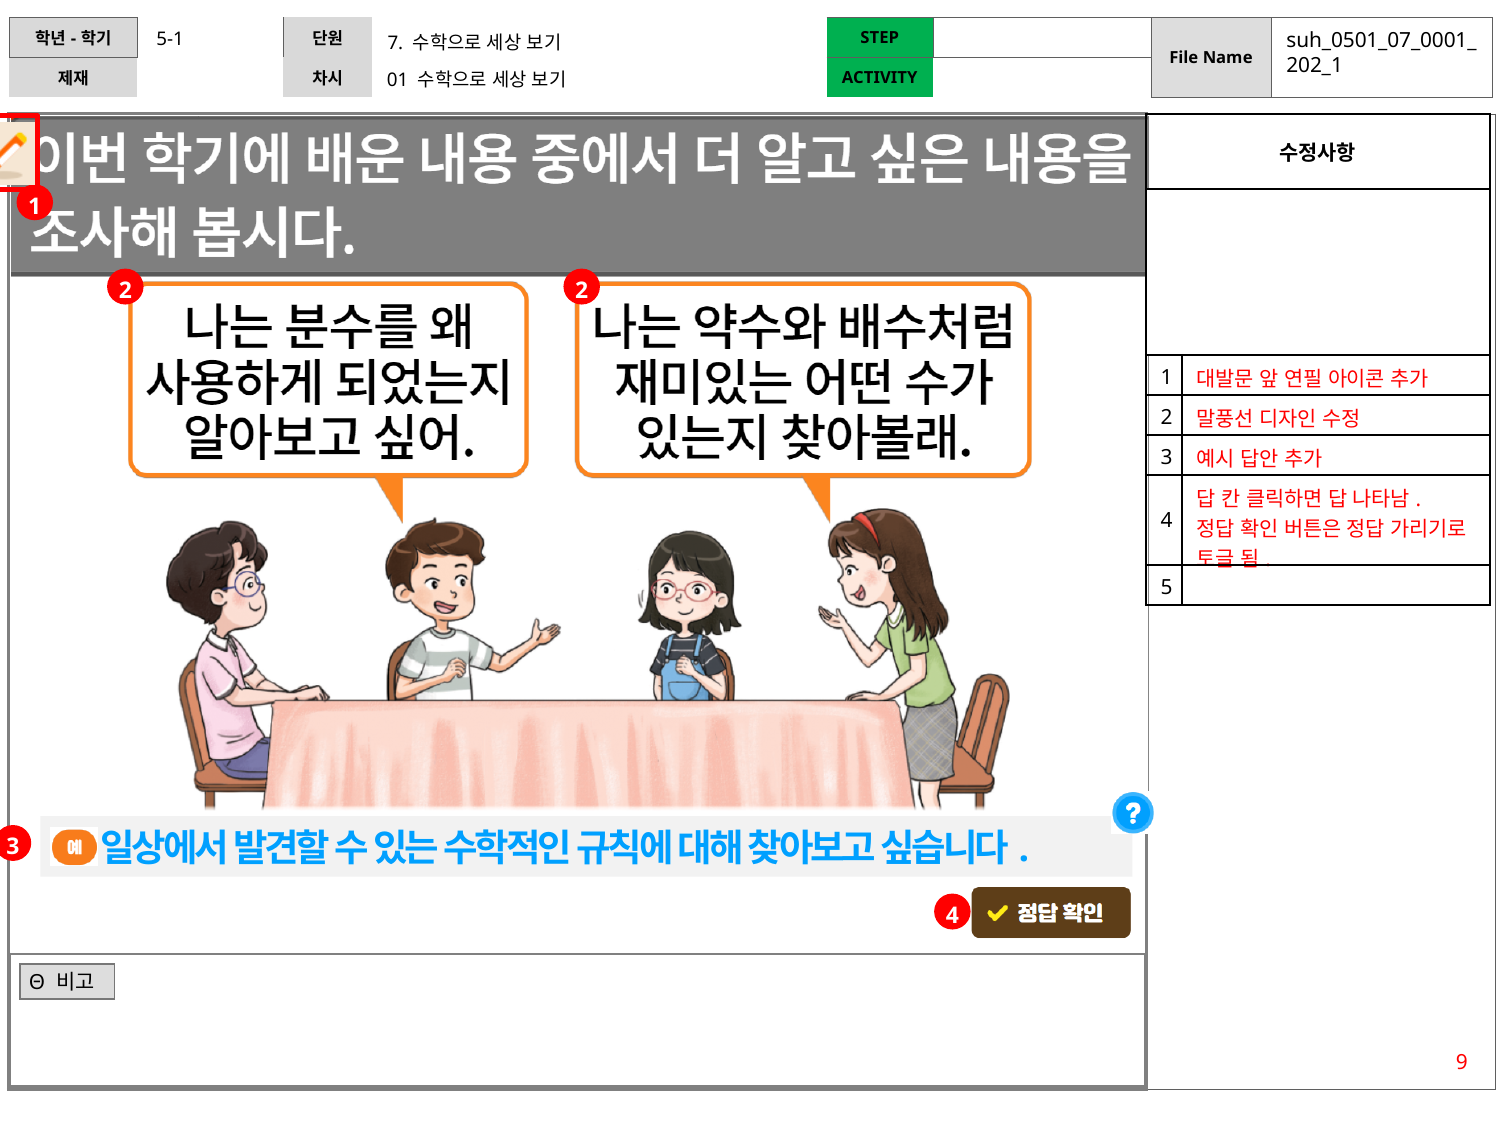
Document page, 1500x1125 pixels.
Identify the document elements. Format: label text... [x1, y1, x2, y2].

table_cell 답 칸 클릭하면 답 나타남. 정답 확인 버튼은 정답 가리기로 토글 됨. [1183, 476, 1489, 564]
text_box [0, 114, 12, 120]
table_cell [1183, 566, 1489, 604]
table_cell 5 [1154, 566, 1181, 604]
table_header 수정사항 [1150, 115, 1489, 188]
text_box 4 [932, 891, 965, 932]
picture [970, 884, 1133, 939]
text_box 3 [0, 823, 34, 864]
text_box 7. 수학으로 세상 보기 [372, 23, 828, 48]
text_box 5-1 [141, 18, 284, 55]
picture [49, 827, 98, 866]
text_box 일상에서 발견할 수 있는 수학적인 규칙에 대해 찾아보고 싶습니다. [85, 826, 1146, 876]
table_cell 대발문 앞 연필 아이콘 추가 [1183, 356, 1489, 394]
picture [0, 116, 1154, 834]
text_box 01 수학으로 세상 보기 [372, 60, 821, 96]
text_box [40, 826, 1133, 877]
table_cell 4 [1154, 476, 1181, 564]
table_cell 3 [1154, 436, 1181, 474]
table_cell 1 [1154, 356, 1181, 394]
table_cell [1154, 190, 1489, 354]
text_box suh_0501_07_0001_202_1 [1271, 18, 1500, 84]
table_cell 2 [1154, 396, 1181, 434]
table_cell 예시 답안 추가 [1183, 436, 1489, 474]
table_cell 말풍선 디자인 수정 [1183, 396, 1489, 434]
